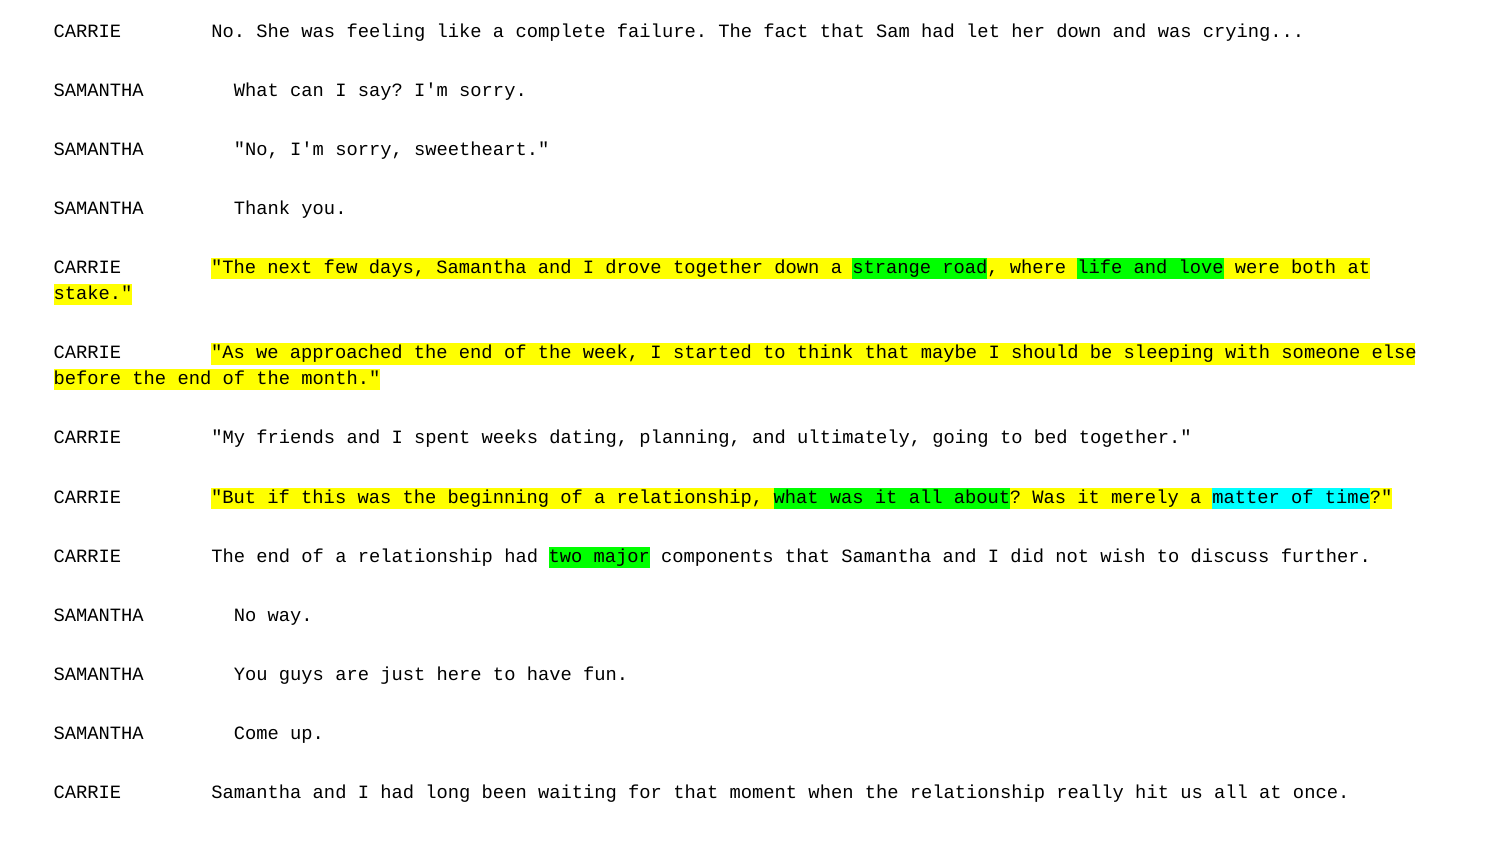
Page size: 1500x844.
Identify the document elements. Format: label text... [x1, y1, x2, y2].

list CARRIE No. She was feeling like a complete failure. The fact that Sam had let her down and was crying... SAMANTHA What can I say? I'm sorry. SAMANTHA "No, I'm sorry, sweetheart." SAMANTHA Thank you. CARRIE "The next few days, Samantha and I drove together down a strange road, where life and love were both at stake." CARRIE "As we approached the end of the week, I started to think that maybe I should be sleeping with someone else before the end of the month." CARRIE "My friends and I spent weeks dating, planning, and ultimately, going to bed together." CARRIE "But if this was the beginning of a relationship, what was it all about? Was it merely a matter of time?" CARRIE The end of a relationship had two major components that Samantha and I did not wish to discuss further. SAMANTHA No way. SAMANTHA You guys are just here to have fun. SAMANTHA Come up. CARRIE Samantha and I had long been waiting for that moment when the relationship really hit us all at once. SAMANTHA Let's see. Did you have a problem? CARRIE "Yes, some things never stay. We did. But, it's important to know that the past few days have been great." CARRIE I think we're in love. SAMANTHA You should really stop saying ""I love you"" for one last time and call me. SAMANTHA What's happening? How are you gonna deal with your friends? CARRIE "I haven't seen them all week. And one of them got really angry and I felt like crying. So, I thought, maybe the last time we went to lunch... SAMANTHA "What's happening! Are you guys in a relationship? A relationship was all I felt a few days ago." [38, 0, 1437, 844]
